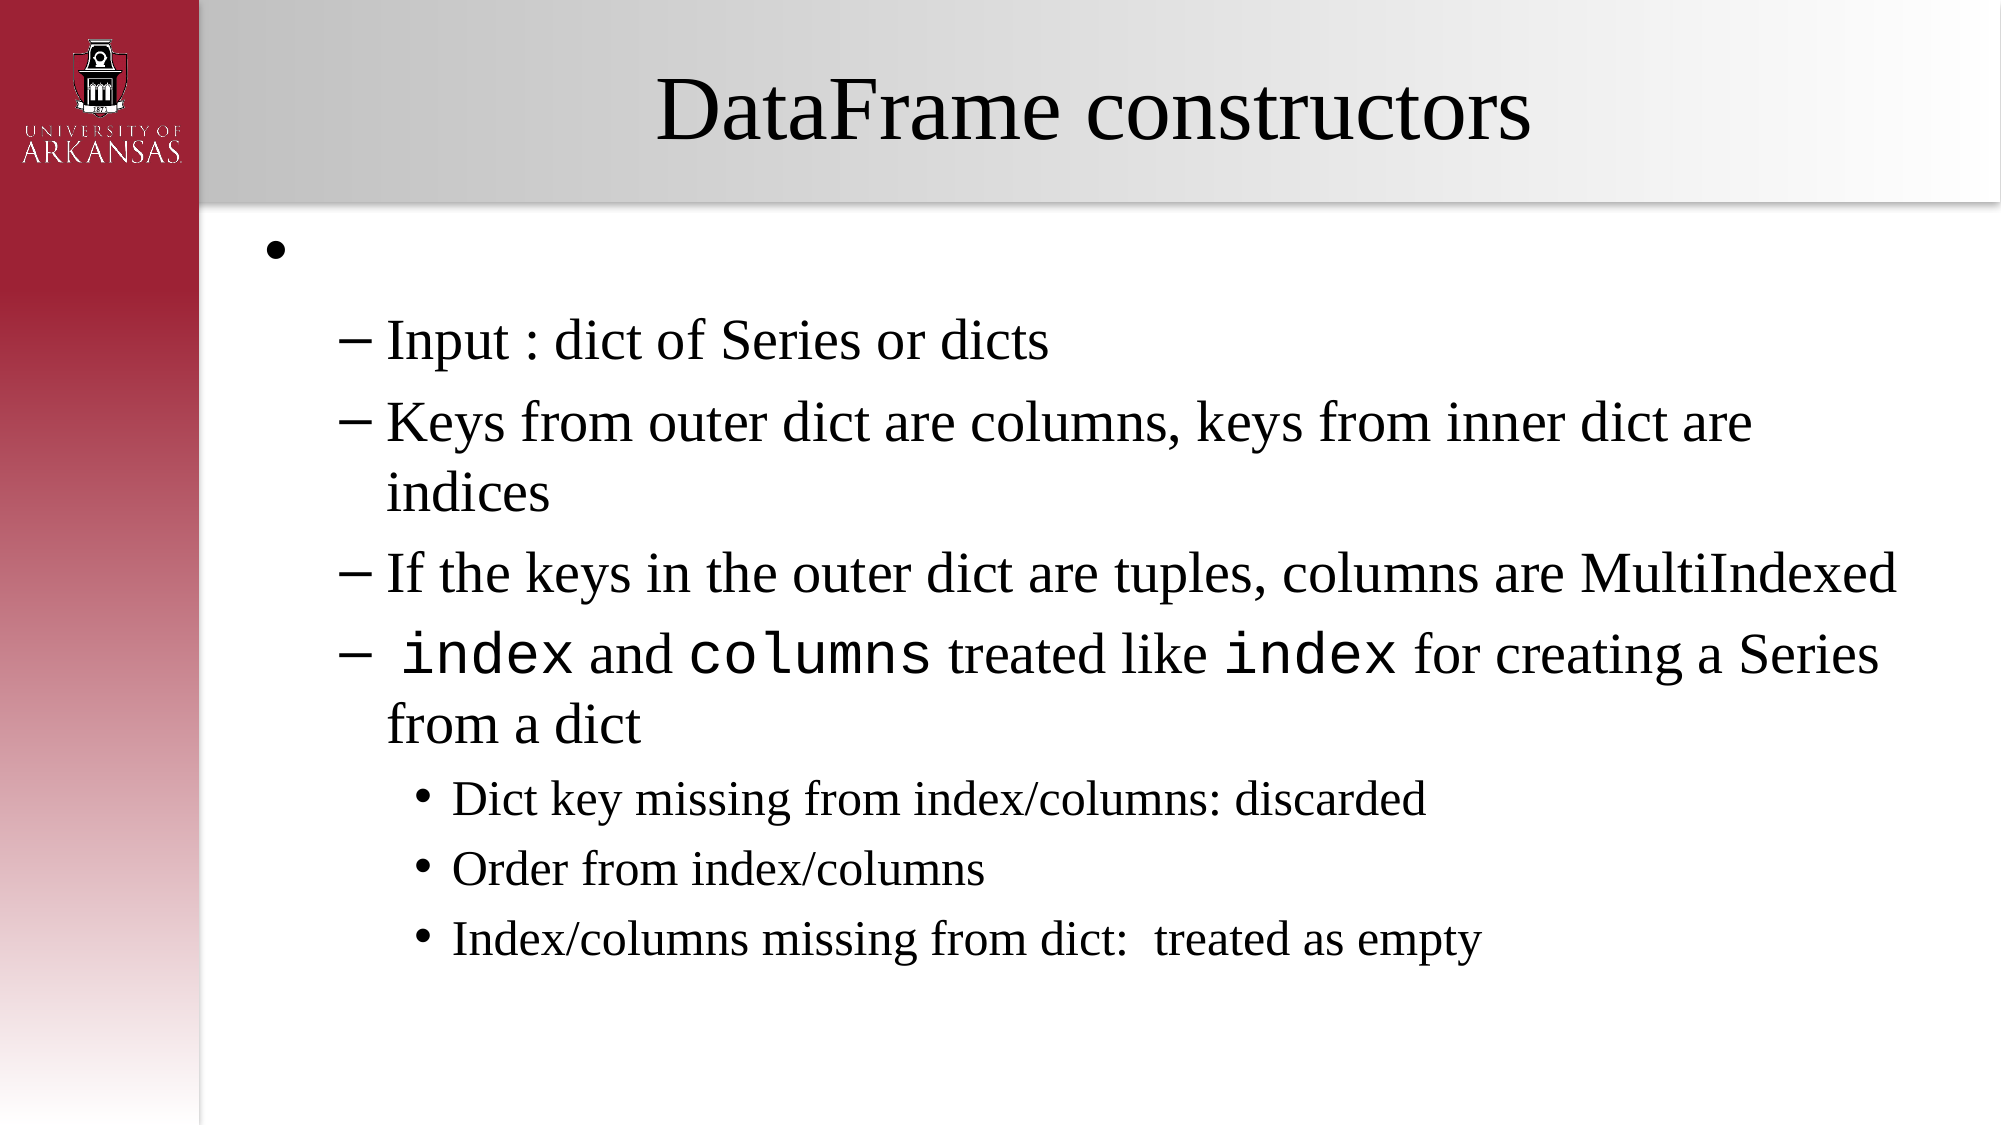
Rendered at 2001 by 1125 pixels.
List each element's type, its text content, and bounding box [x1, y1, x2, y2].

title DataFrame constructors [249, 30, 1942, 176]
picture [20, 39, 182, 163]
